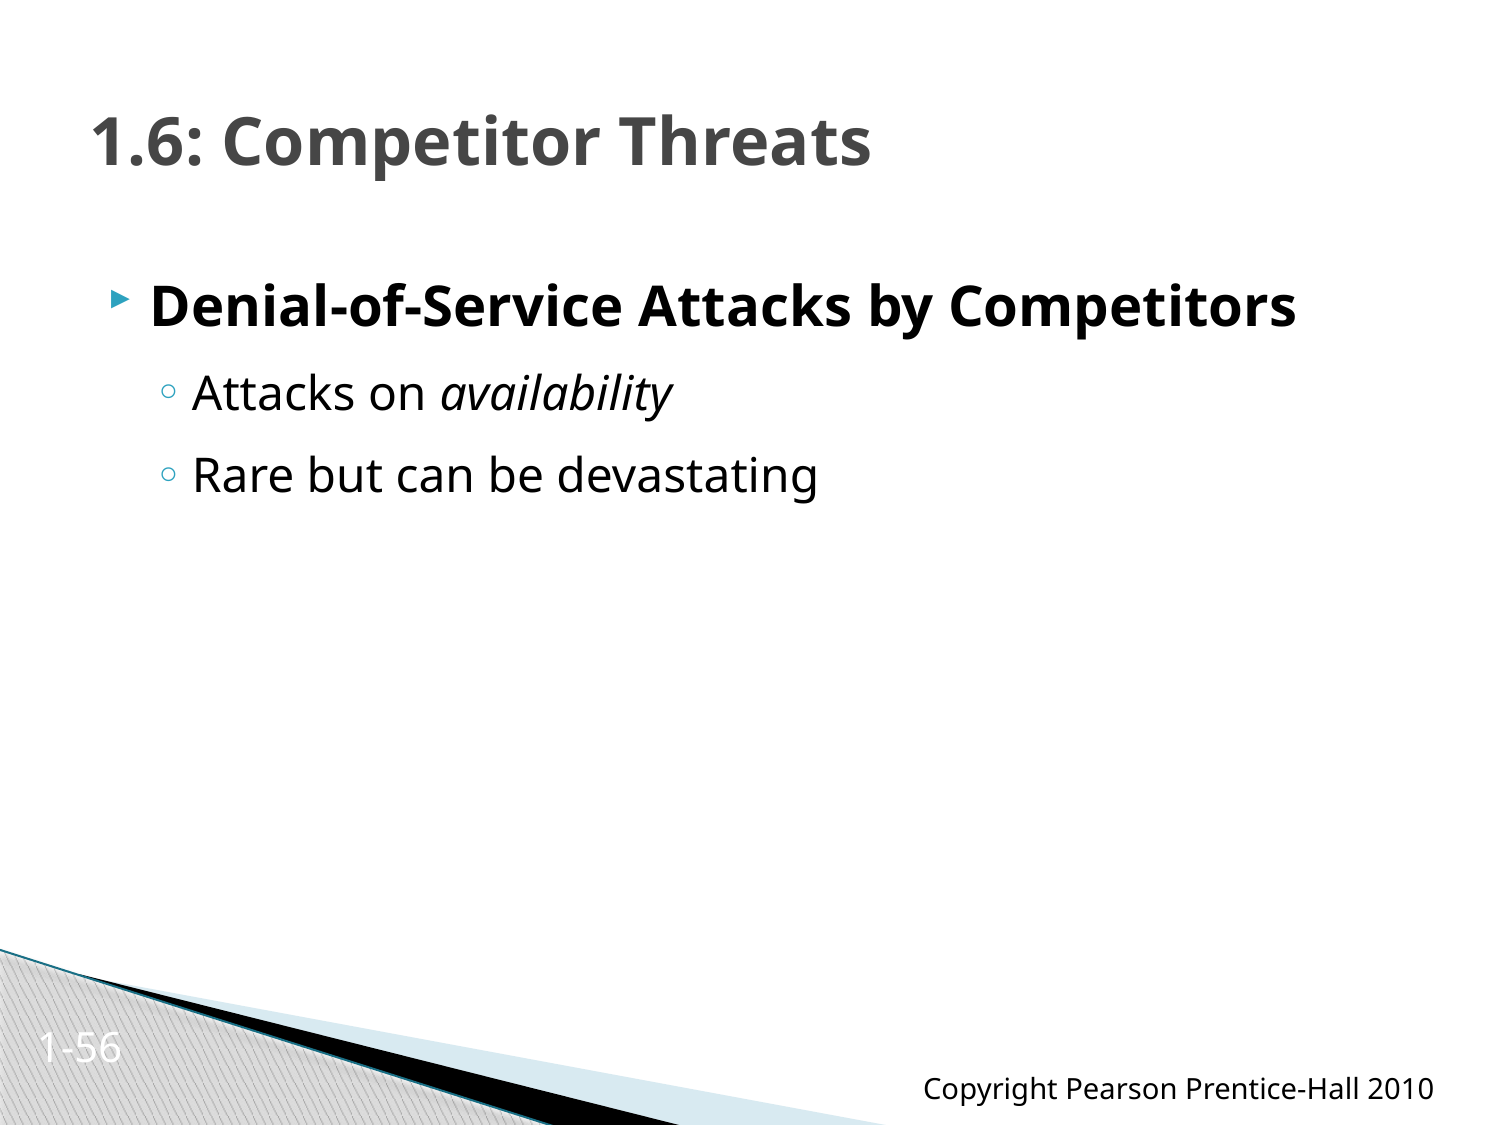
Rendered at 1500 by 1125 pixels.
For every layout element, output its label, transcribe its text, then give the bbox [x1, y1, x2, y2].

slide_number 1-56 [0, 1025, 138, 1085]
title 1.6: Competitor Threats [75, 45, 1425, 233]
list Denial-of-Service Attacks by Competitors Attacks on availability Rare but can be devastating [75, 262, 1425, 986]
footer Copyright Pearson Prentice-Hall 2010 [737, 1052, 1450, 1113]
